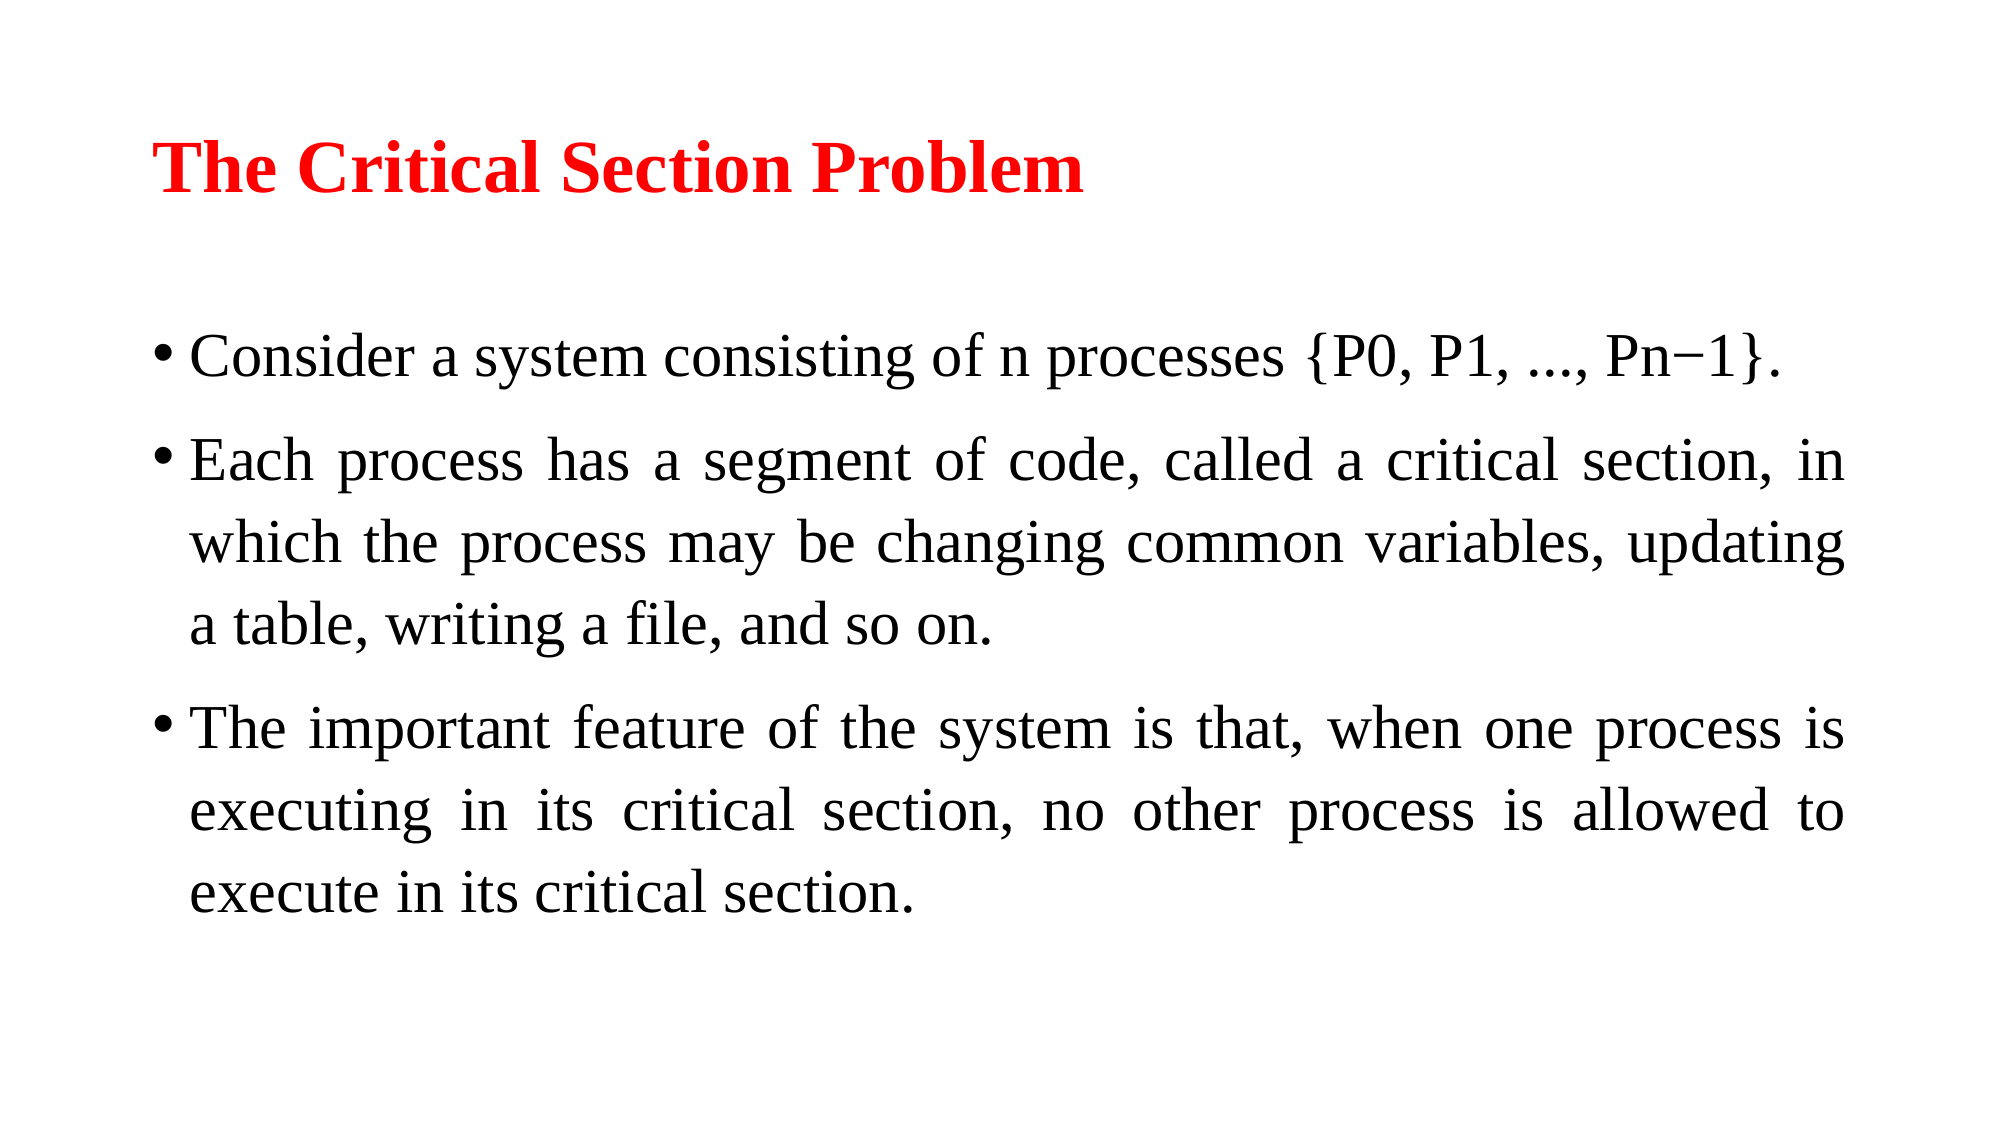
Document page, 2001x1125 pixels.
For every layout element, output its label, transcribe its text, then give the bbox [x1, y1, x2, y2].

list Consider a system consisting of n processes {P0, P1, ..., Pn−1}. Each process has a segment of code, called a critical section, in which the process may be changing common variables, updating a table, writing a file, and so on. The important feature of the system is that, when one process is executing in its critical section, no other process is allowed to execute in its critical section. [137, 299, 1863, 1014]
title The Critical Section Problem [137, 59, 1863, 278]
